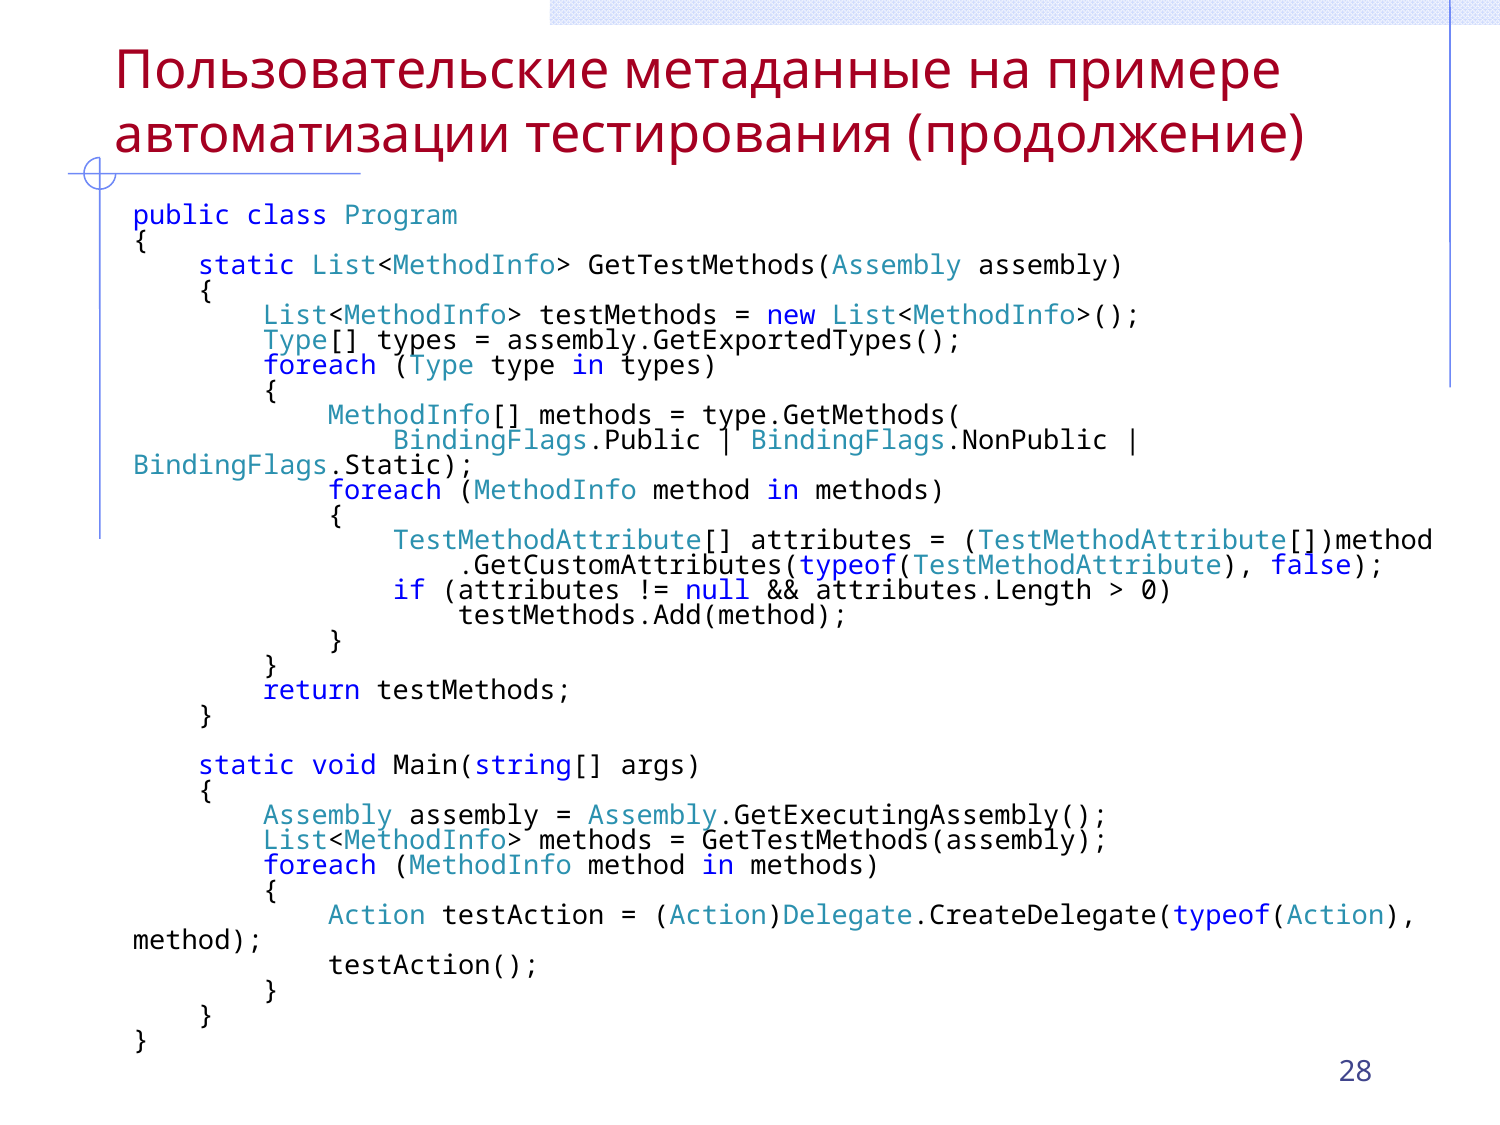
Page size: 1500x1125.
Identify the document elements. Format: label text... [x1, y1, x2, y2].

picture [1451, 0, 1500, 25]
picture [549, 0, 1449, 25]
title Пользовательские метаданные на примере автоматизации тестирования (продолжение) [99, 24, 1375, 172]
text_box public class Program { static List<MethodInfo> GetTestMethods(Assembly assembly) { List<MethodInfo> testMethods = new List<MethodInfo>(); Type[] types = assembly.GetExportedTypes(); foreach (Type type in types) { MethodInfo[] methods = type.GetMethods( BindingFlags.Public | BindingFlags.NonPublic | BindingFlags.Static); foreach (MethodInfo method in methods) { TestMethodAttribute[] attributes = (TestMethodAttribute[])method .GetCustomAttributes(typeof(TestMethodAttribute), false); if (attributes != null && attributes.Length > 0) testMethods.Add(method); } } return testMethods; } static void Main(string[] args) { Assembly assembly = Assembly.GetExecutingAssembly(); List<MethodInfo> methods = GetTestMethods(assembly); foreach (MethodInfo method in methods) { Action testAction = (Action)Delegate.CreateDelegate(typeof(Action), method); testAction(); } } } [118, 197, 1465, 1025]
slide_number 28 [1074, 1025, 1388, 1100]
